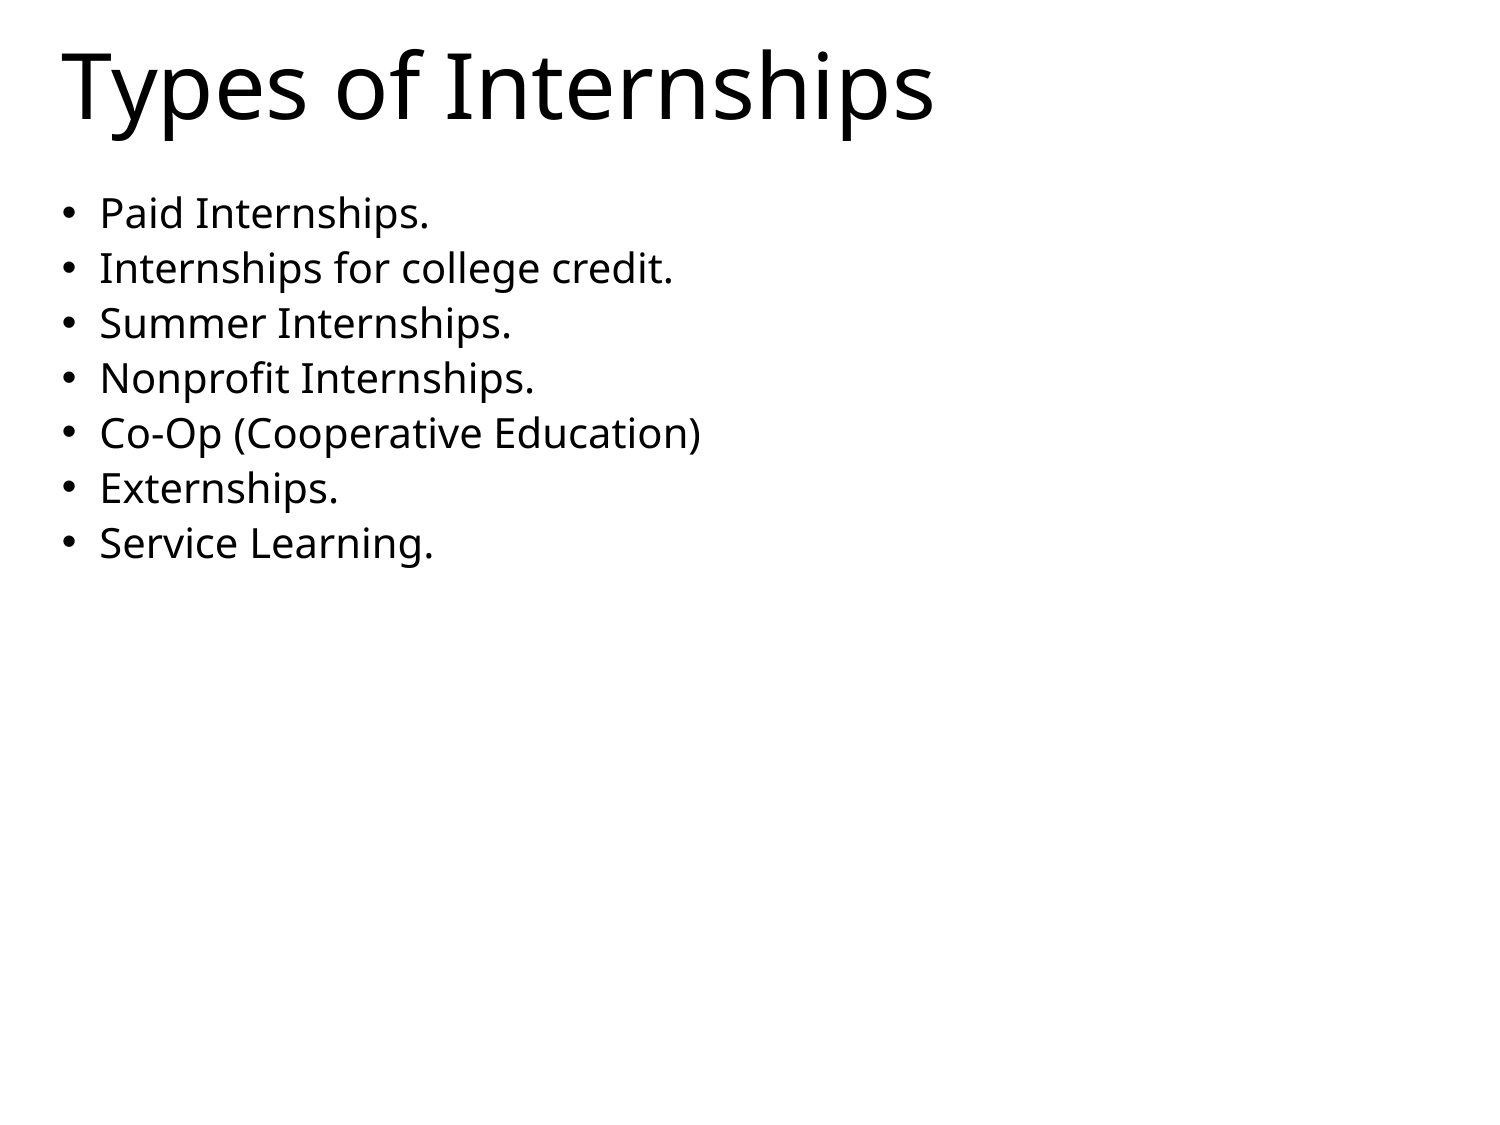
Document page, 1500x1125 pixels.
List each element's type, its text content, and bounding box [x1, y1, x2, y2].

list Paid Internships. Internships for college credit. Summer Internships. Nonprofit Internships. Co-Op (Cooperative Education) Externships. Service Learning. [46, 174, 1446, 1078]
title Types of Internships [46, 32, 1431, 147]
